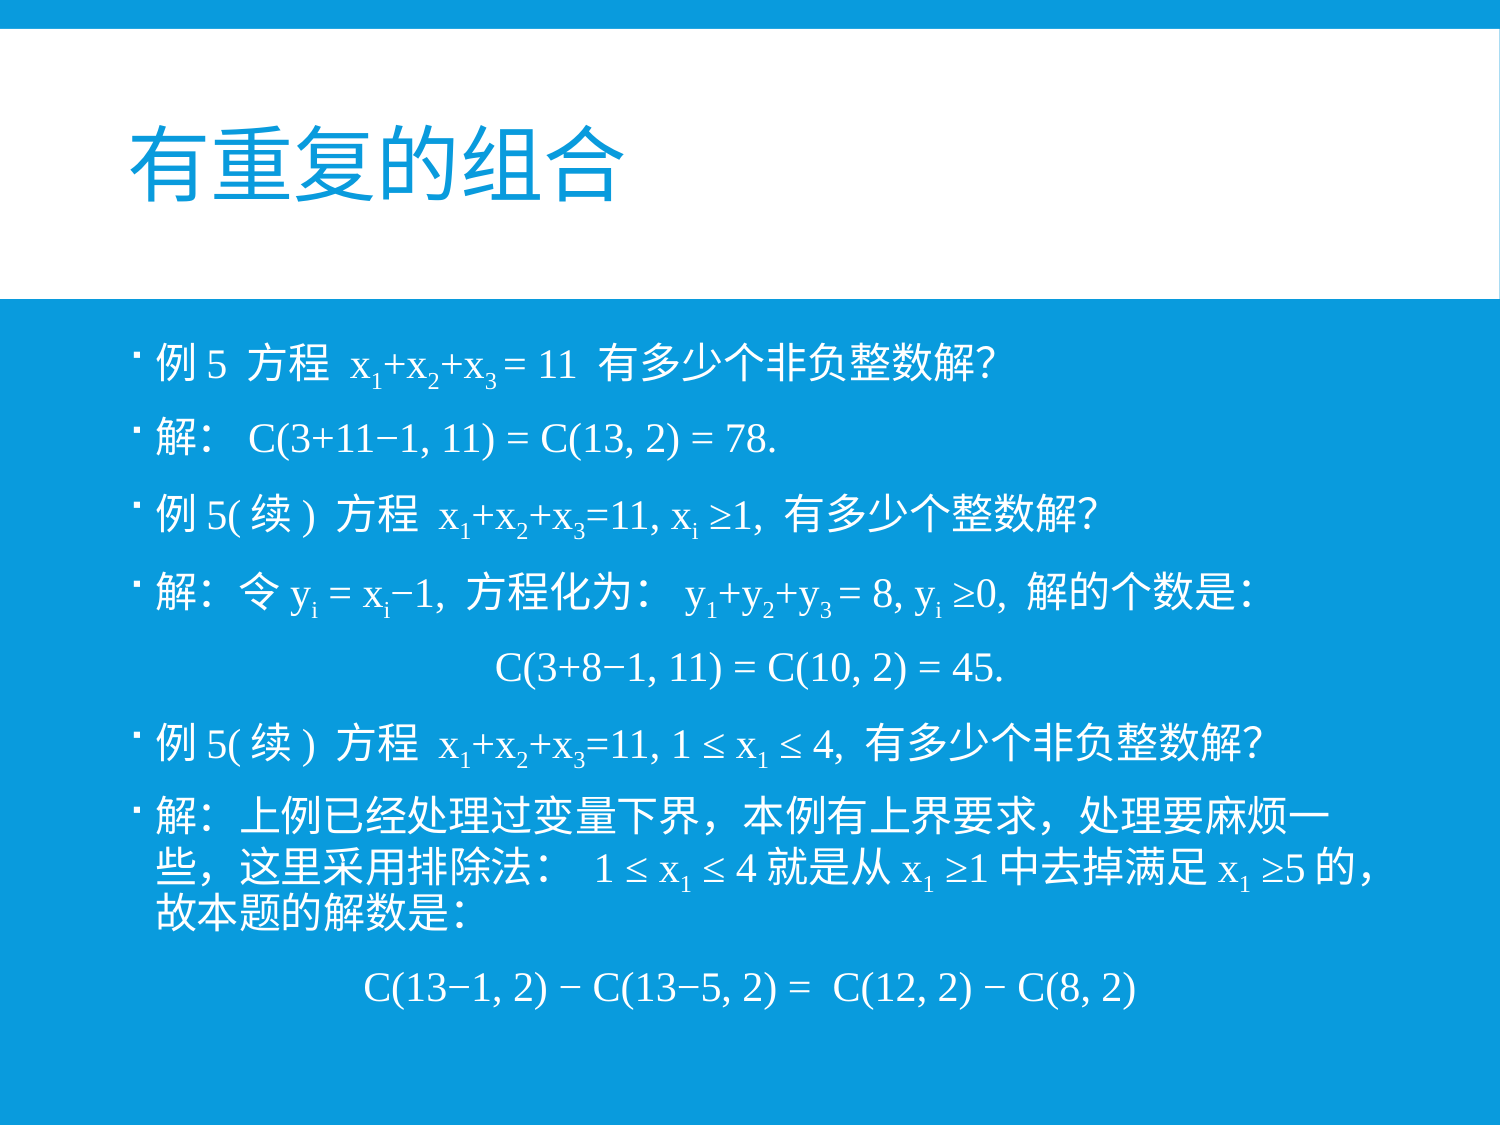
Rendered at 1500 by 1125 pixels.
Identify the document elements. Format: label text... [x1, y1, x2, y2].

list 例5 方程 x1+x2+x3 = 11 有多少个非负整数解？ 解：C(3+11−1, 11) = C(13, 2) = 78. 例5(续) 方程 x1+x2+x3=11, xi ≥1, 有多少个整数解？ 解：令yi = xi−1, 方程化为：y1+y2+y3 = 8, yi ≥0, 解的个数是： C(3+8−1, 11) = C(10, 2) = 45. 例5(续) 方程 x1+x2+x3=11, 1 ≤ x1 ≤ 4, 有多少个非负整数解？ 解：上例已经处理过变量下界，本例有上界要求，处理要麻烦一些，这里采用排除法： 1 ≤ x1 ≤ 4就是从x1 ≥1中去掉满足x1 ≥5的，故本题的解数是： C(13−1, 2) − C(13−5, 2) = C(12, 2) − C(8, 2) [112, 329, 1388, 1020]
title 有重复的组合 [112, 46, 1388, 295]
